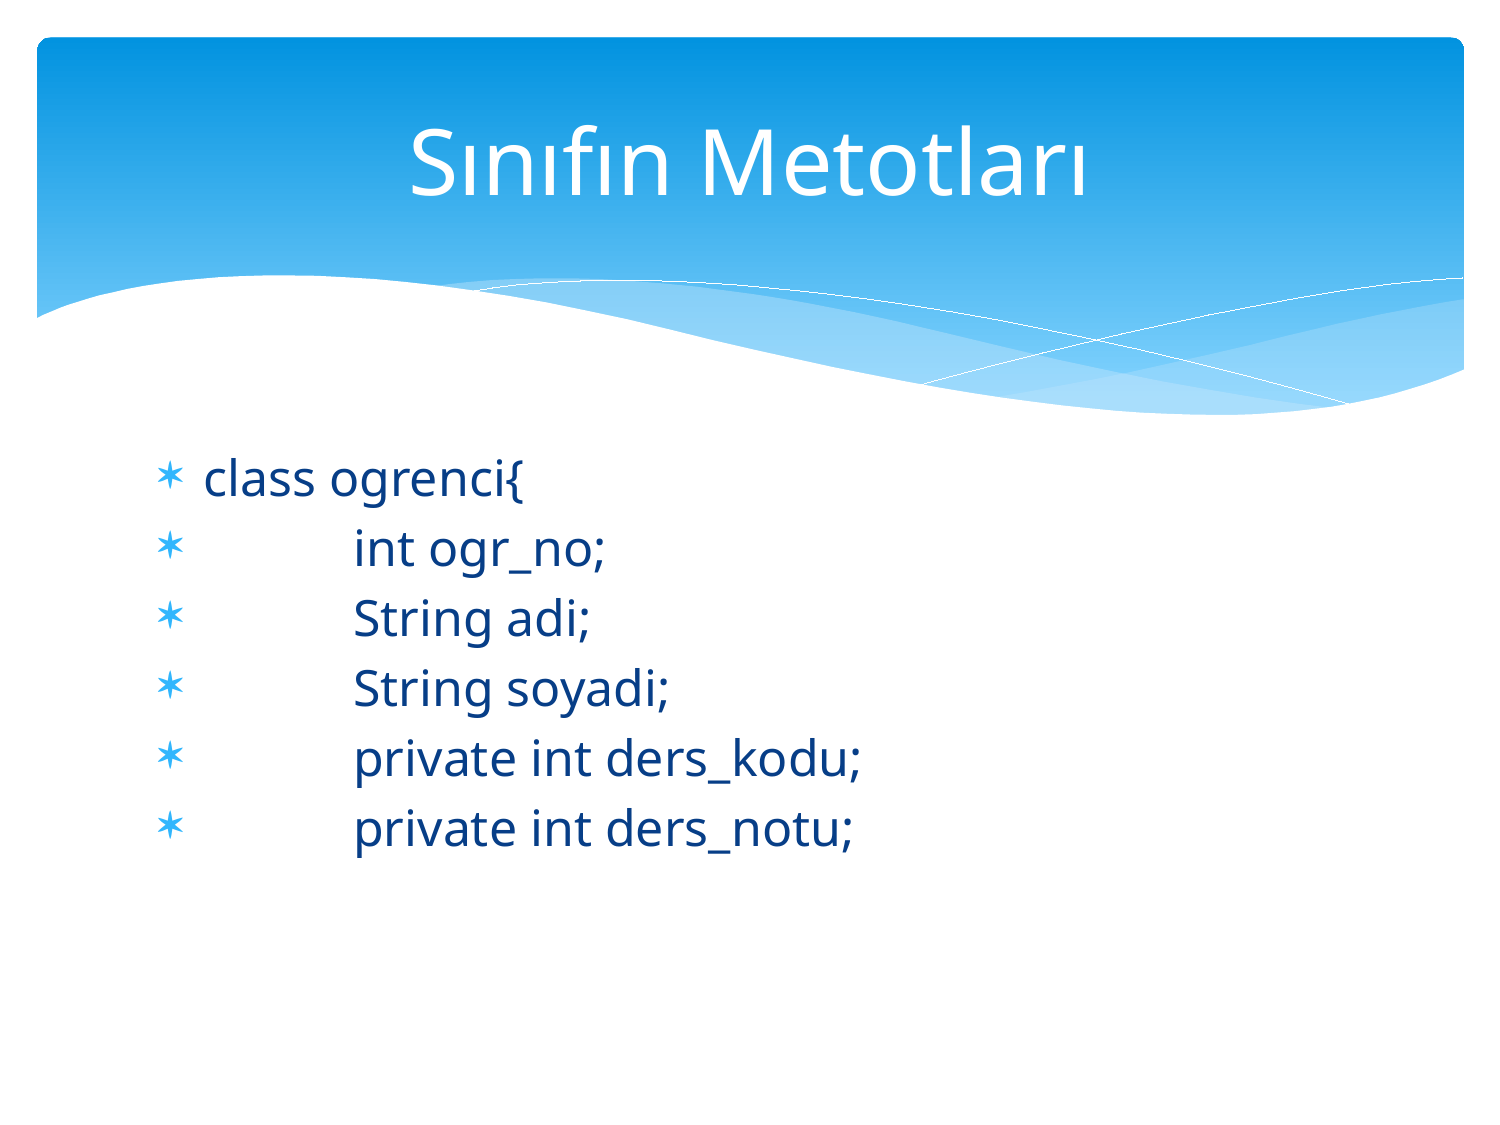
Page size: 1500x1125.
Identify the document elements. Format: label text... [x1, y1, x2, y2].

list class ogrenci{ int ogr_no; String adi; String soyadi; private int ders_kodu; private int ders_notu; [143, 438, 1359, 1005]
title Sınıfın Metotları [75, 55, 1425, 261]
